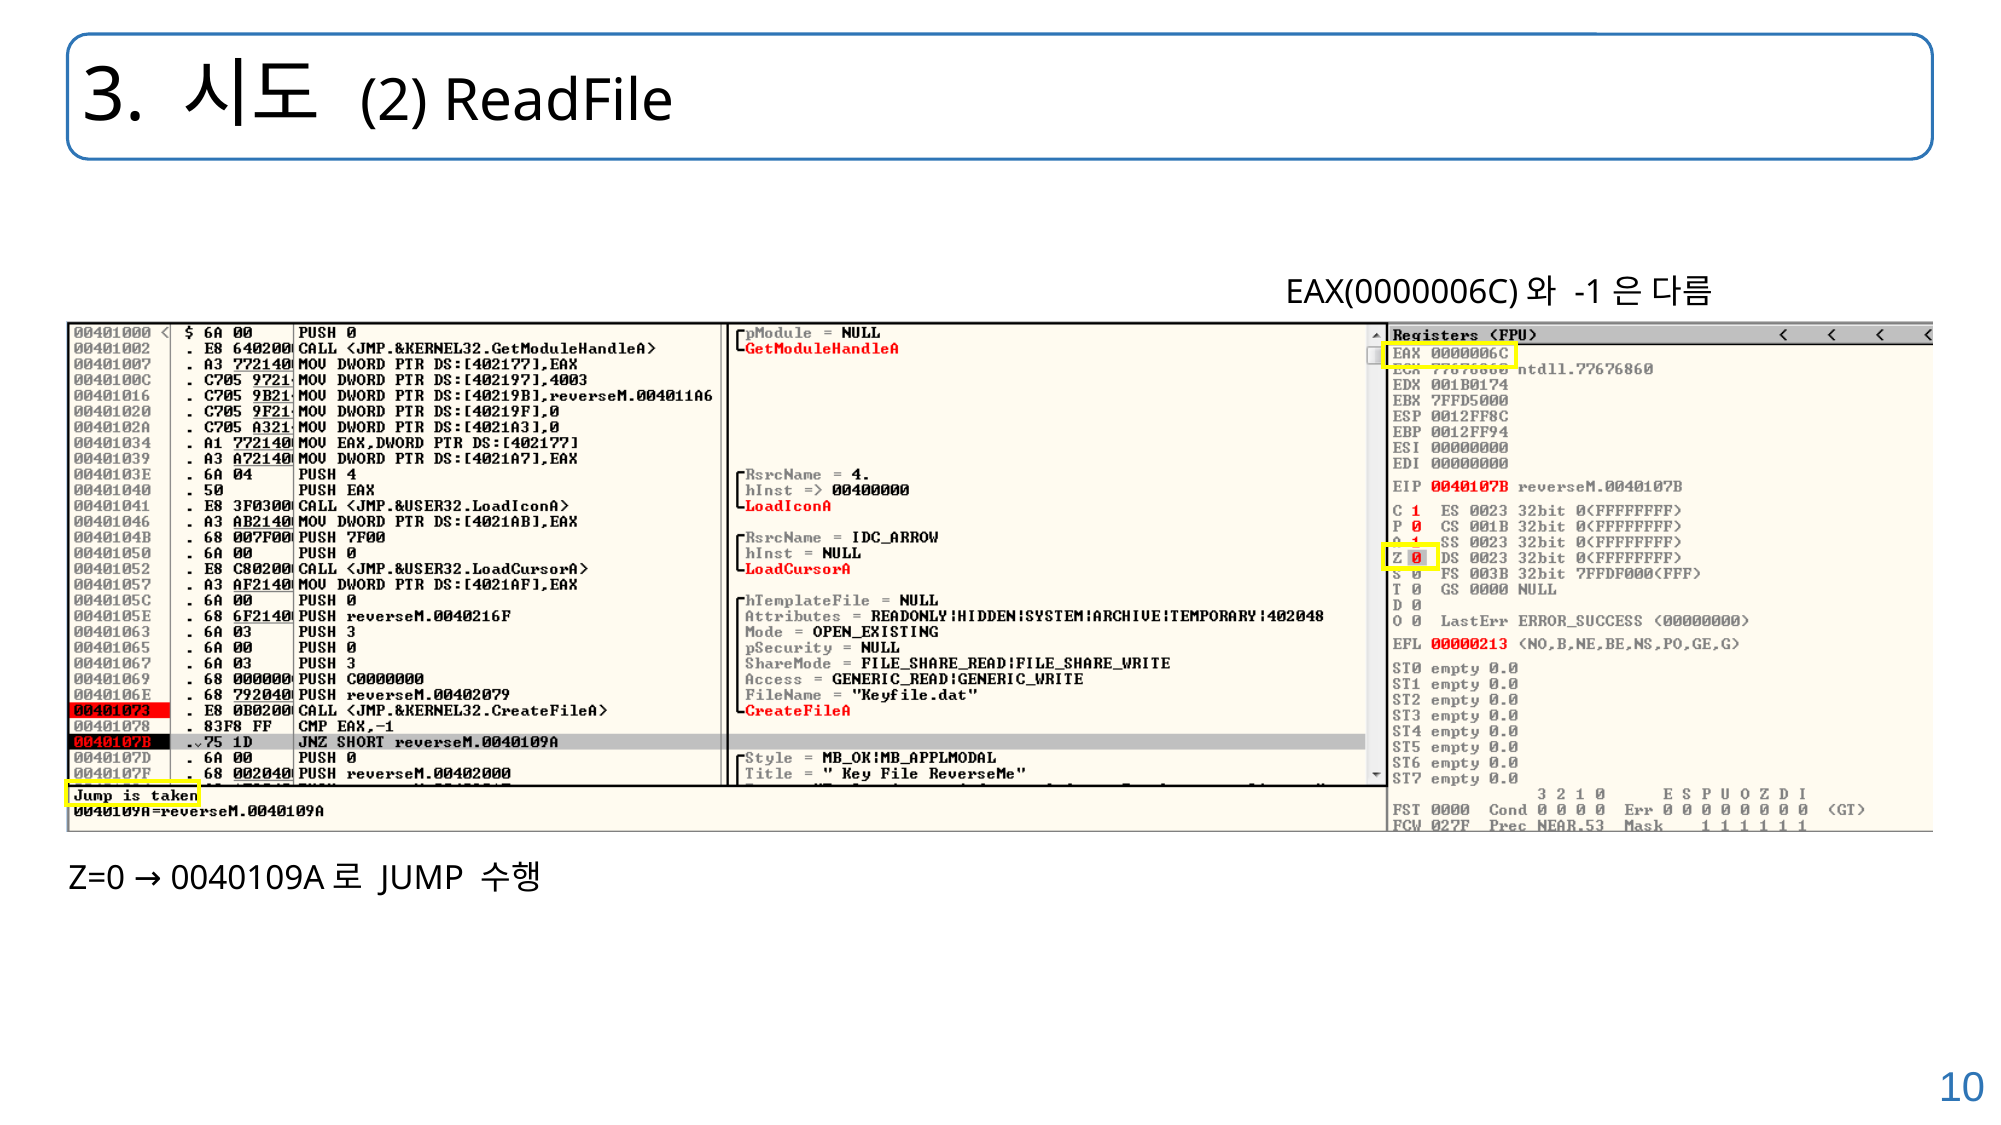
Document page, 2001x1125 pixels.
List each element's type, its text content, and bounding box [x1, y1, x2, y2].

title 3. 시도 (2) ReadFile [67, 34, 1933, 160]
text_box Z=0 → 0040109A로 JUMP 수행 [53, 848, 611, 904]
text_box EAX(0000006C)와 -1은 다름 [1270, 262, 1828, 318]
picture [66, 321, 1933, 832]
